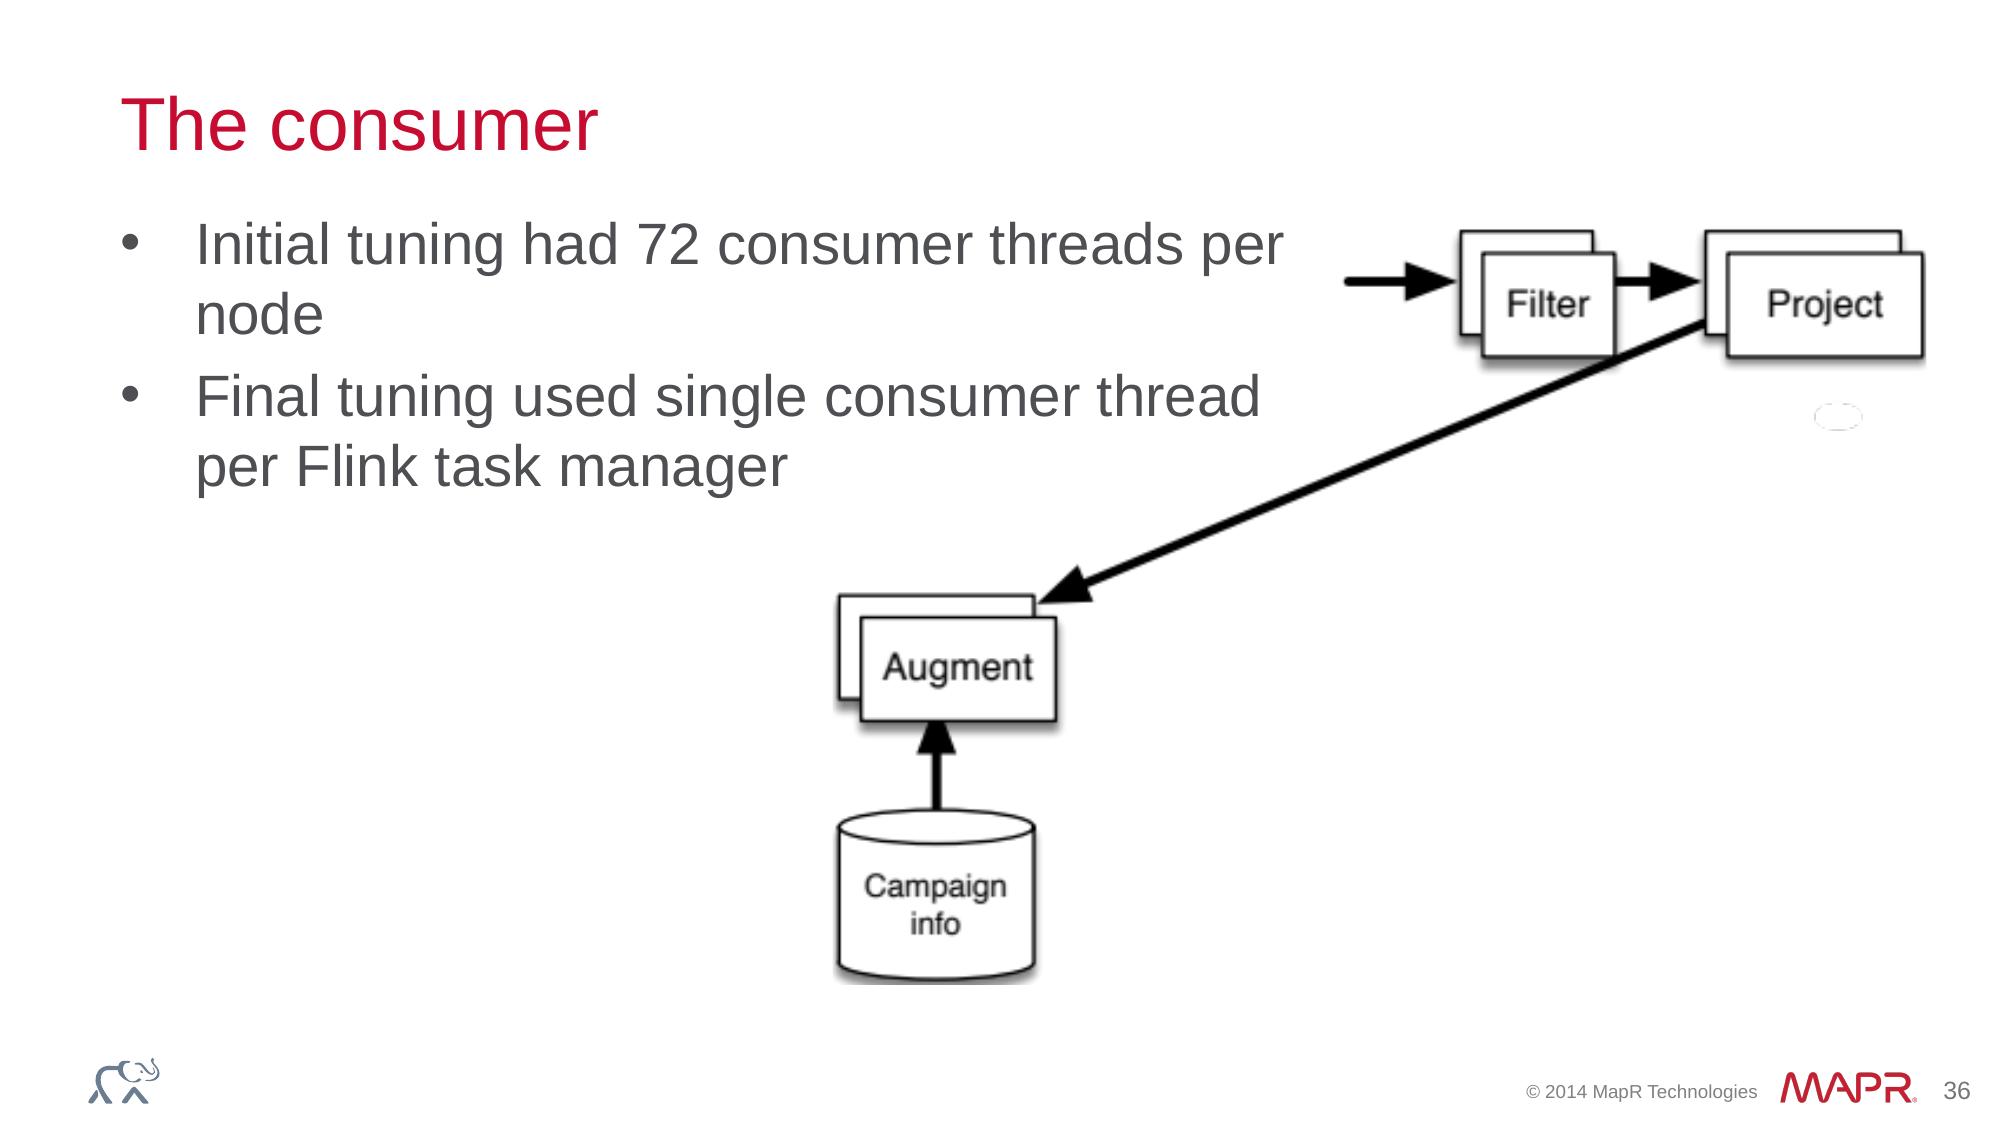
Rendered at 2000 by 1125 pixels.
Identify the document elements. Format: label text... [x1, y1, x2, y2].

picture [832, 221, 1927, 985]
list Initial tuning had 72 consumer threads per node Final tuning used single consumer thread per Flink task manager [99, 196, 1316, 1005]
title The consumer [99, 45, 1900, 197]
